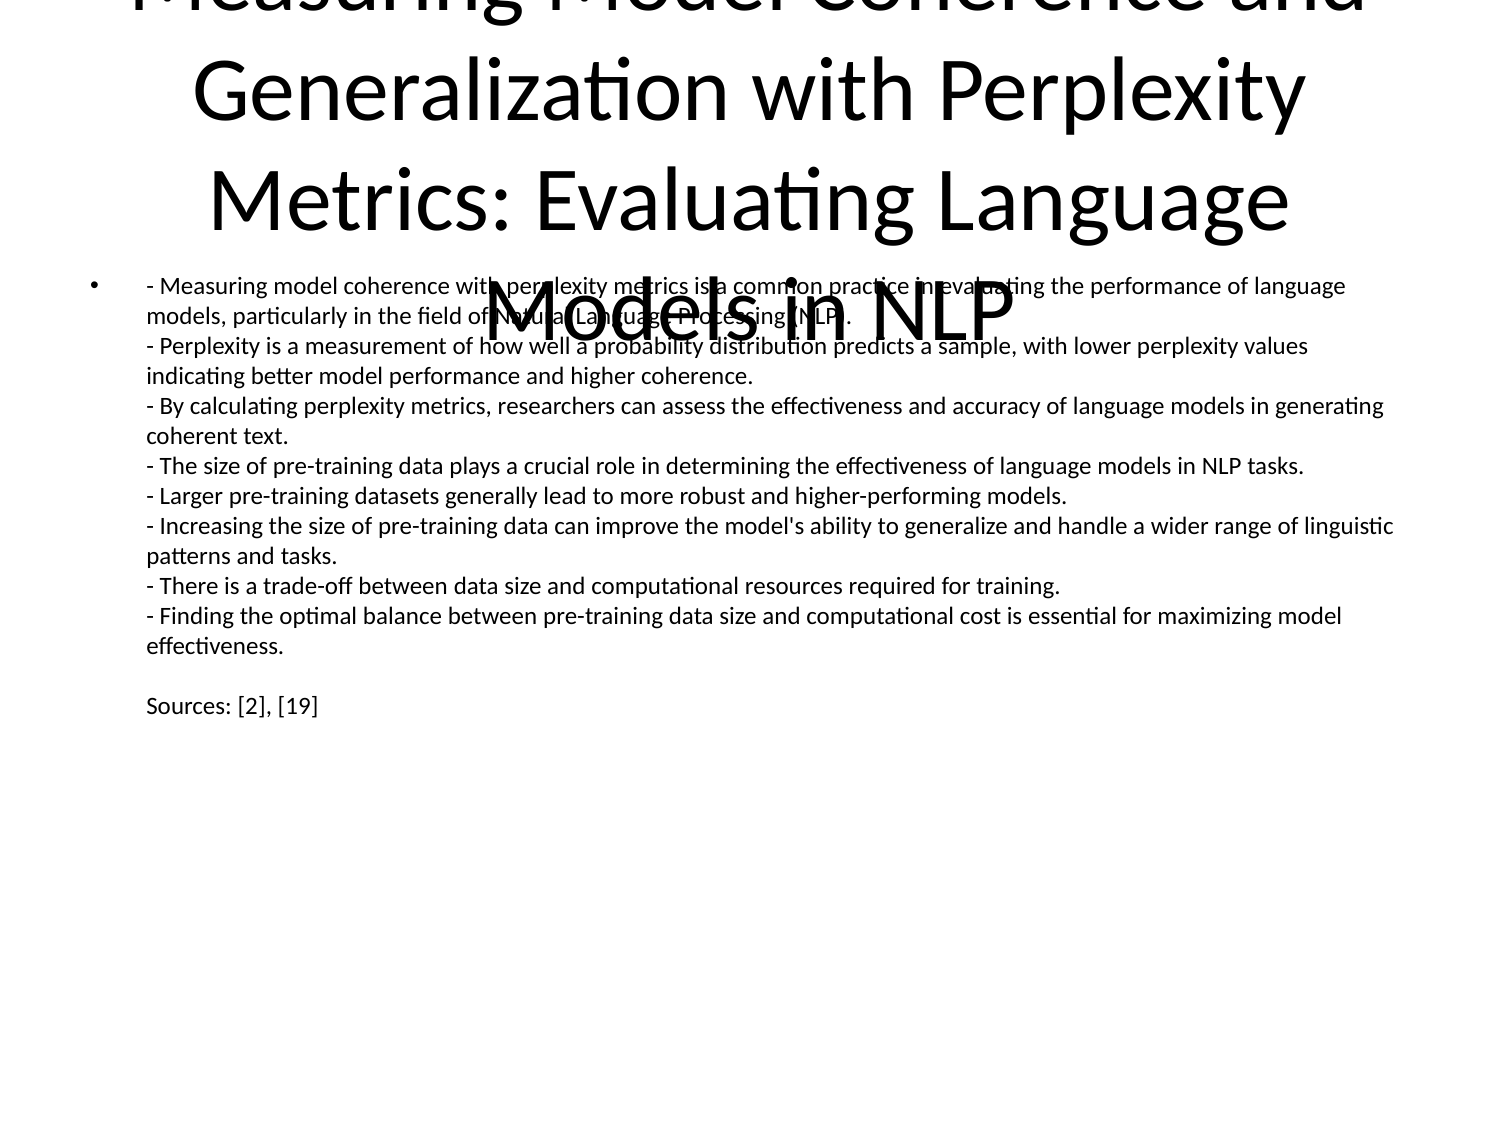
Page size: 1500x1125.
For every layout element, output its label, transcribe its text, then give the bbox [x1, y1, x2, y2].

list - Measuring model coherence with perplexity metrics is a common practice in evaluating the performance of language models, particularly in the field of Natural Language Processing (NLP). - Perplexity is a measurement of how well a probability distribution predicts a sample, with lower perplexity values indicating better model performance and higher coherence. - By calculating perplexity metrics, researchers can assess the effectiveness and accuracy of language models in generating coherent text. - The size of pre-training data plays a crucial role in determining the effectiveness of language models in NLP tasks. - Larger pre-training datasets generally lead to more robust and higher-performing models. - Increasing the size of pre-training data can improve the model's ability to generalize and handle a wider range of linguistic patterns and tasks. - There is a trade-off between data size and computational resources required for training. - Finding the optimal balance between pre-training data size and computational cost is essential for maximizing model effectiveness. Sources: [2], [19] [75, 262, 1425, 1005]
title Measuring Model Coherence and Generalization with Perplexity Metrics: Evaluating Language Models in NLP [75, 45, 1425, 233]
